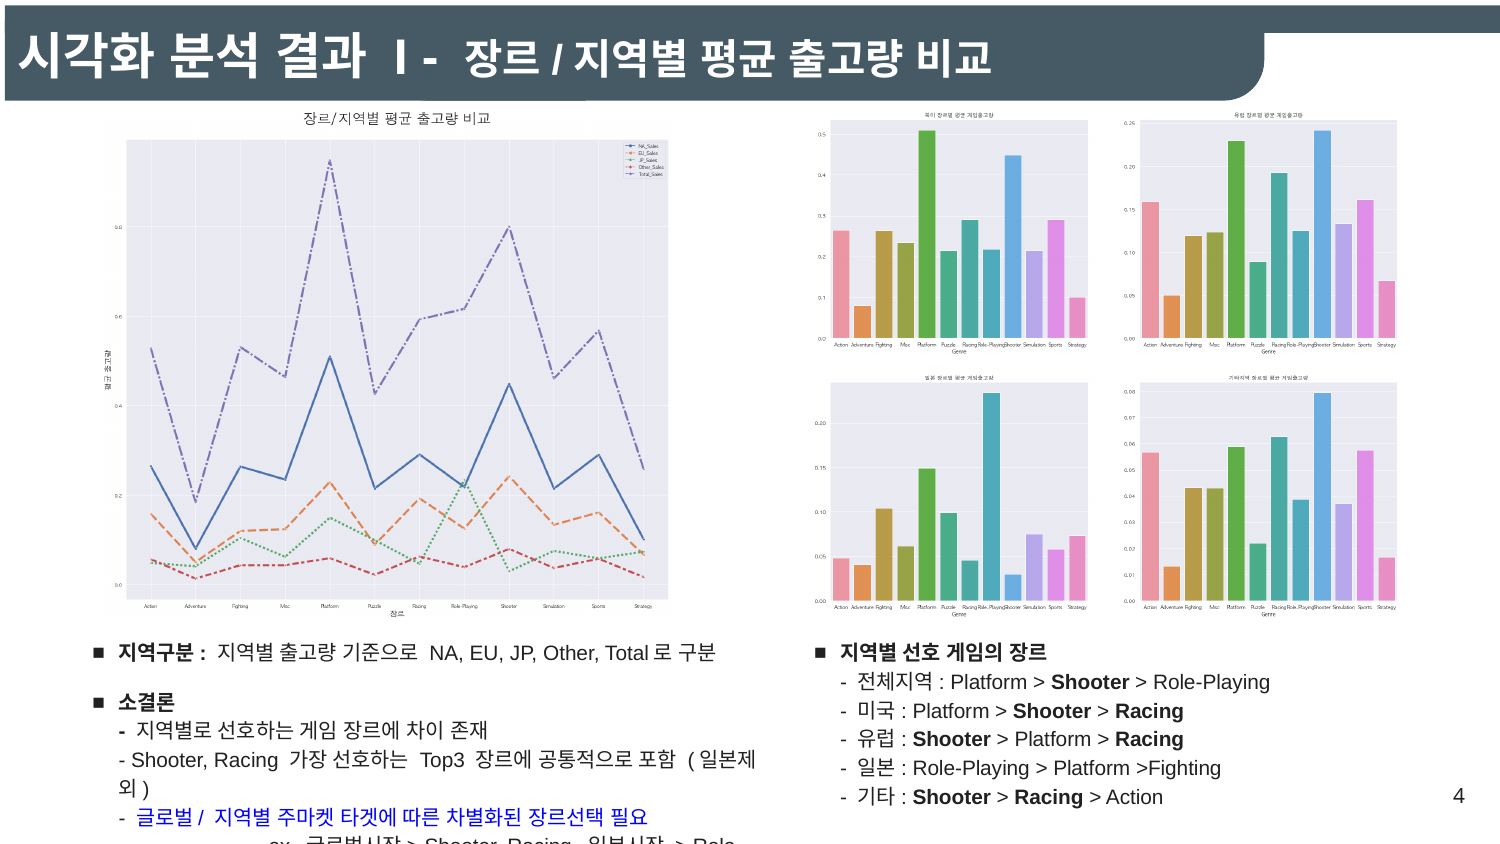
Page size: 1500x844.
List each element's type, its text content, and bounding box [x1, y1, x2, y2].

text_box 지역구분: 지역별 출고량 기준으로 NA, EU, JP, Other, Total로 구분 소결론 - 지역별로 선호하는 게임 장르에 차이 존재 - Shooter, Racing 가장 선호하는 Top3 장르에 공통적으로 포함 (일본제외) - 글로벌/ 지역별 주마켓 타겟에 따른 차별화된 장르선택 필요 ex. 글로벌시장> Shooter, Racing 일본시장 > Role-Playing [44, 621, 766, 826]
picture [811, 109, 1401, 620]
slide_number ‹#› [1389, 764, 1480, 830]
text_box 지역별 선호 게임의 장르 - 전체지역: Platform > Shooter > Role-Playing - 미국: Platform > Shooter > Racing - 유럽: Shooter > Platform > Racing - 일본: Role-Playing > Platform >Fighting - 기타: Shooter > Racing > Action [766, 621, 1450, 826]
title 시각화 분석 결과 I - 장르/지역별 평균 출고량 비교 [2, 7, 1480, 101]
picture [101, 109, 671, 620]
